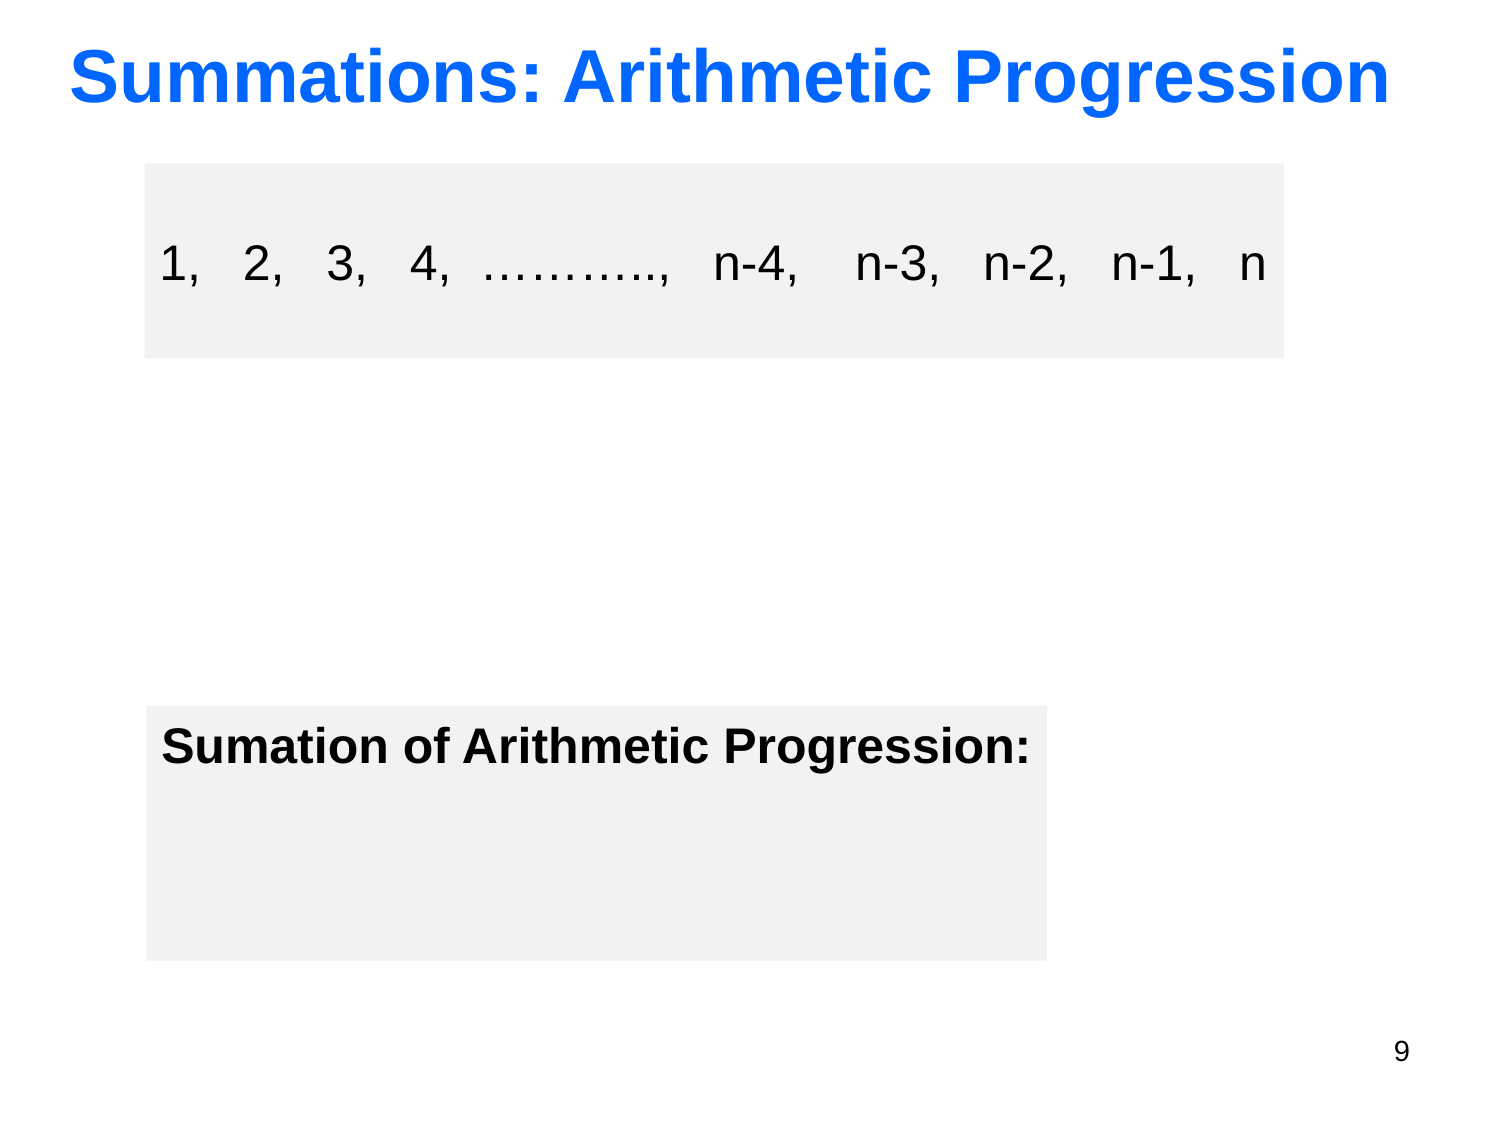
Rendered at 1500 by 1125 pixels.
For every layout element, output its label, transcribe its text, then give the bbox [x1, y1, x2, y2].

text_box 1, 2, 3, 4, ……….., n-4, n-3, n-2, n-1, n [144, 163, 1285, 359]
slide_number 9 [1074, 1024, 1426, 1103]
title Summations: Arithmetic Progression [54, 22, 1447, 124]
